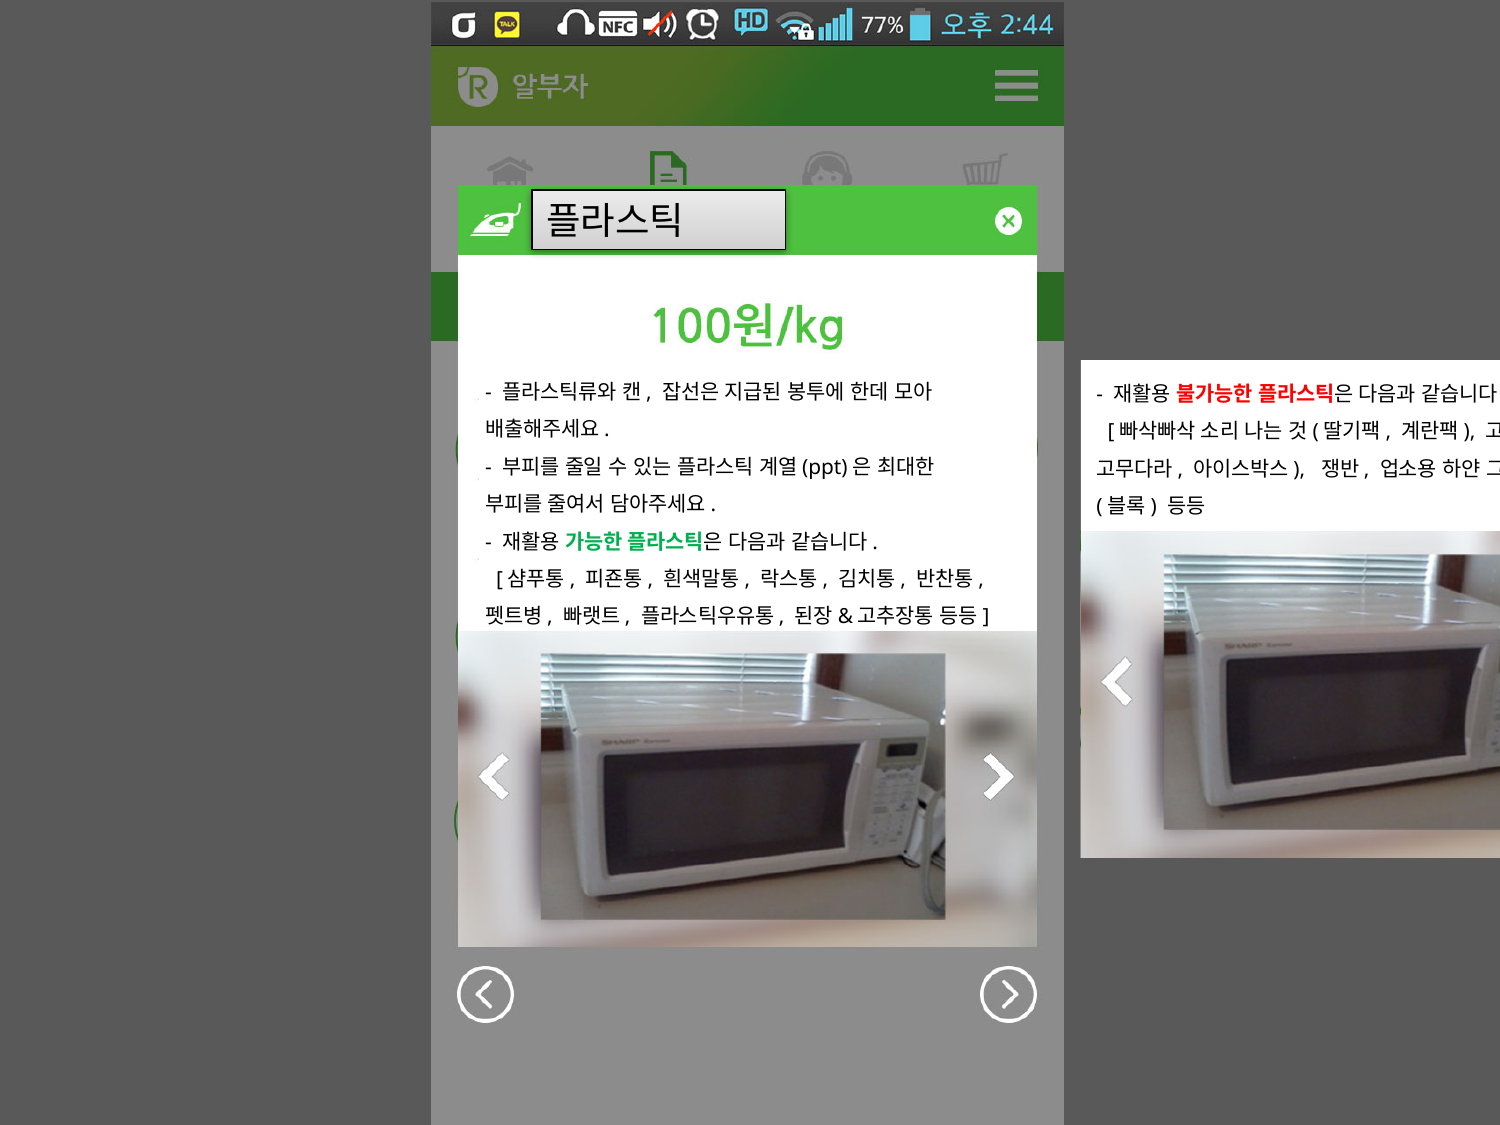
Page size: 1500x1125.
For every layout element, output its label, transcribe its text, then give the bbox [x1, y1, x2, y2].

text_box - 재활용 불가능한 플라스틱은 다음과 같습니다. [빠삭빠삭 소리 나는 것(딸기팩, 계란팩), 고무재질(고무다라, 아이스박스), 쟁반, 업소용 하얀 그릇, 장난감(블록) 등등 [1081, 373, 1500, 526]
text_box [1079, 358, 1500, 530]
picture [1080, 531, 1500, 858]
picture [430, 1, 1065, 1125]
